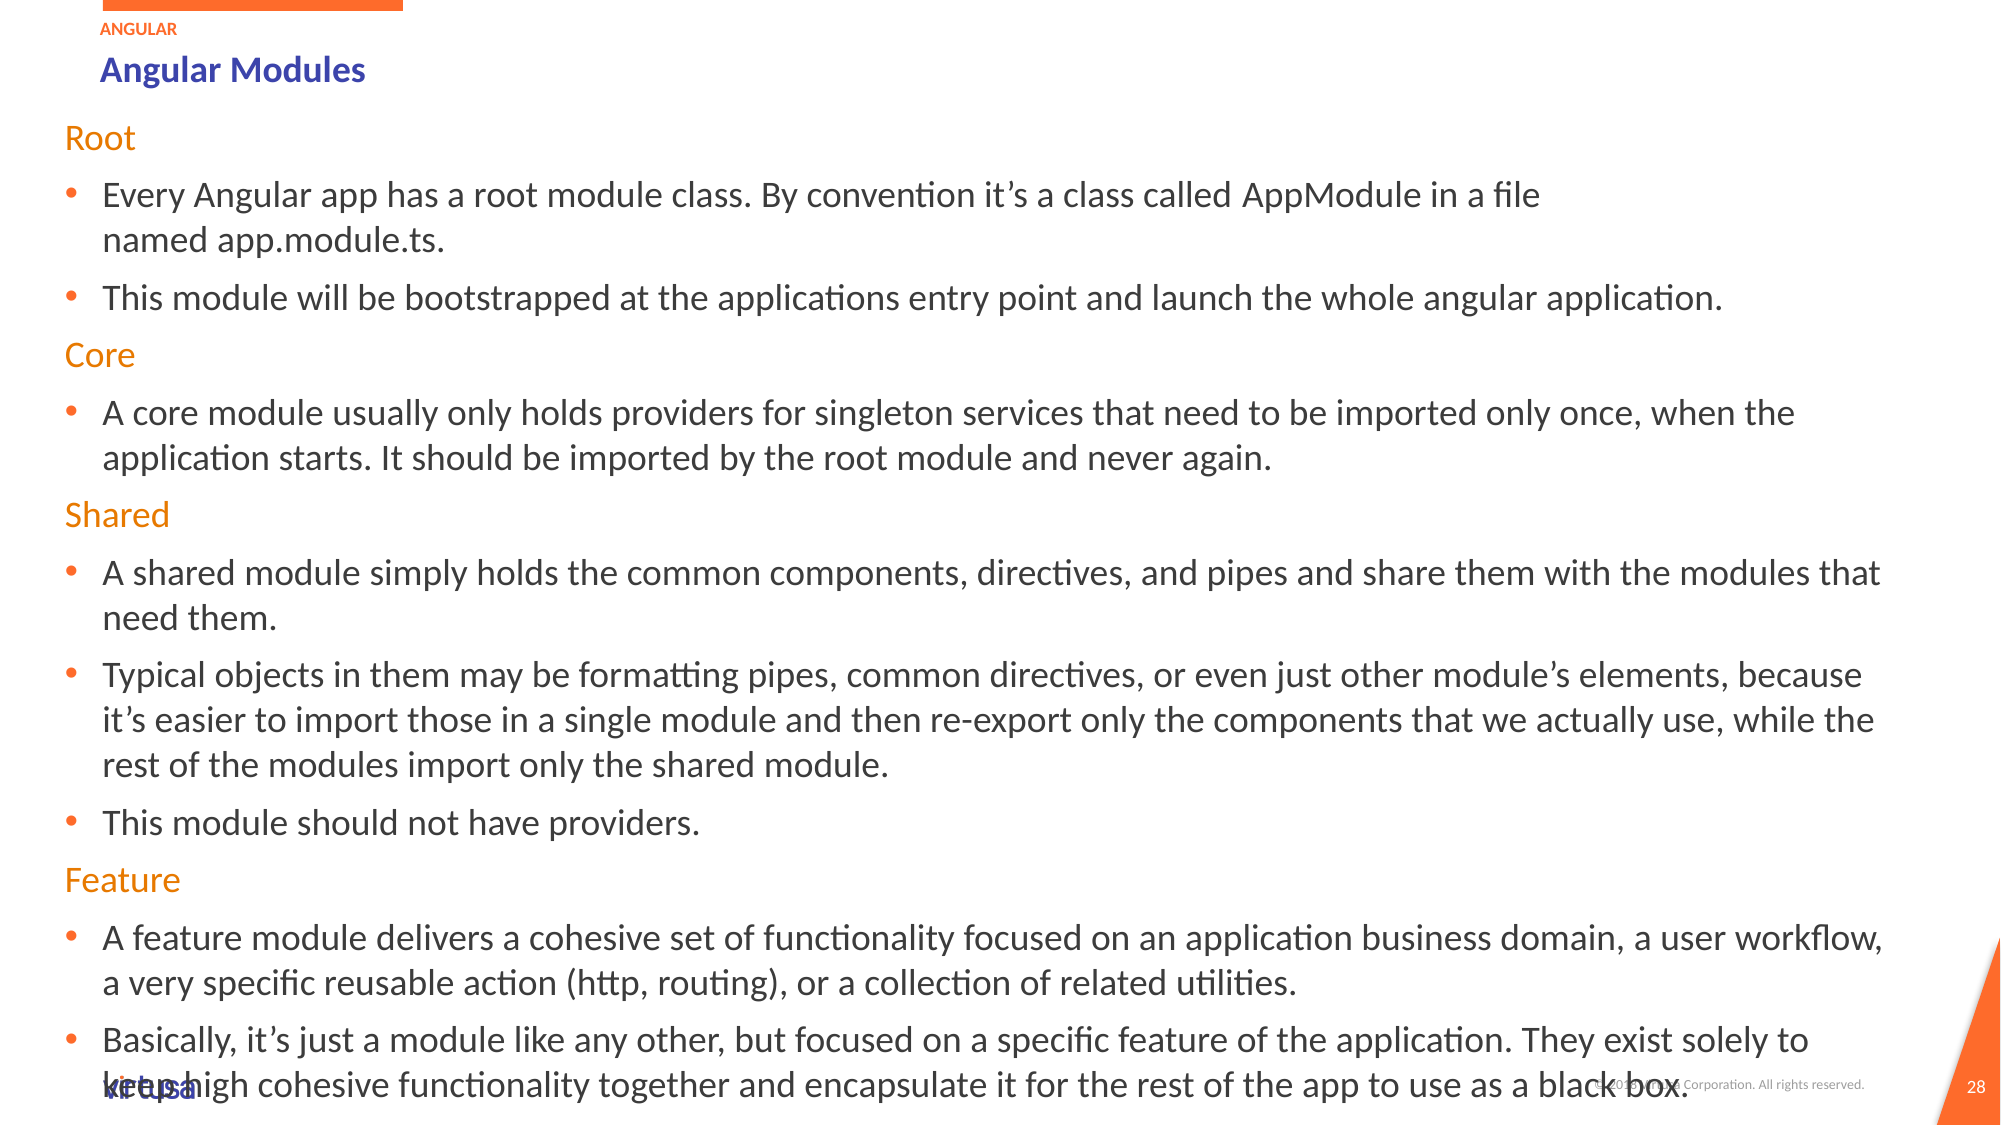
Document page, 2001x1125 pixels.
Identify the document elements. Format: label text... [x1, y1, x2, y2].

list Angular [99, 12, 1900, 62]
title Angular Modules [100, 45, 1900, 105]
text_box Root Every Angular app has a root module class. By convention it’s a class called AppModule in a file named app.module.ts. This module will be bootstrapped at the applications entry point and launch the whole angular application. Core A core module usually only holds providers for singleton services that need to be imported only once, when the application starts. It should be imported by the root module and never again. Shared A shared module simply holds the common components, directives, and pipes and share them with the modules that need them. Typical objects in them may be formatting pipes, common directives, or even just other module’s elements, because it’s easier to import those in a single module and then re-export only the components that we actually use, while the rest of the modules import only the shared module. This module should not have providers. Feature A feature module delivers a cohesive set of functionality focused on an application business domain, a user workflow, a very specific reusable action (http, routing), or a collection of related utilities. Basically, it’s just a module like any other, but focused on a specific feature of the application. They exist solely to keep high cohesive functionality together and encapsulate it for the rest of the app to use as a black box. [49, 105, 1900, 1125]
